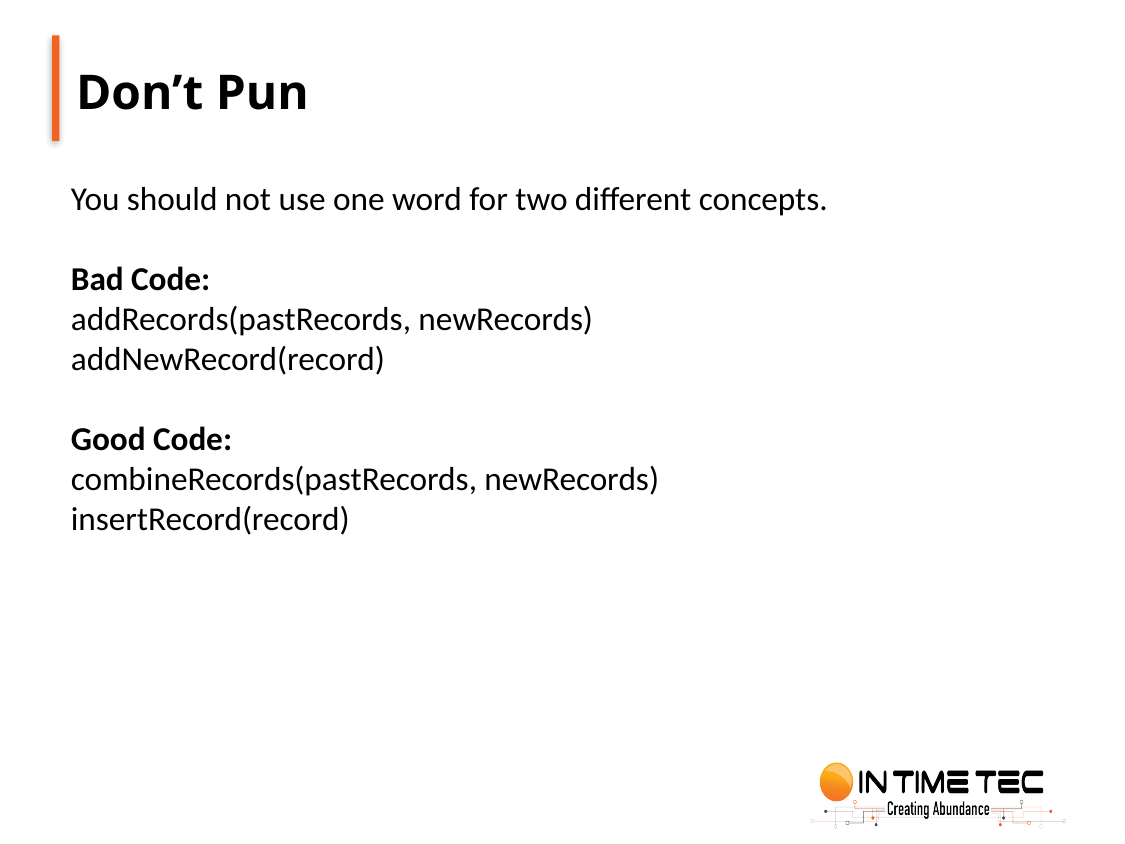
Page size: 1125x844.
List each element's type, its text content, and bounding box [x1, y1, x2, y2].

picture [806, 758, 1069, 835]
text_box Don’t Pun [61, 18, 1080, 128]
text_box You should not use one word for two different concepts. Bad Code: addRecords(pastRecords, newRecords) addNewRecord(record) Good Code: combineRecords(pastRecords, newRecords) insertRecord(record) [55, 170, 1068, 545]
